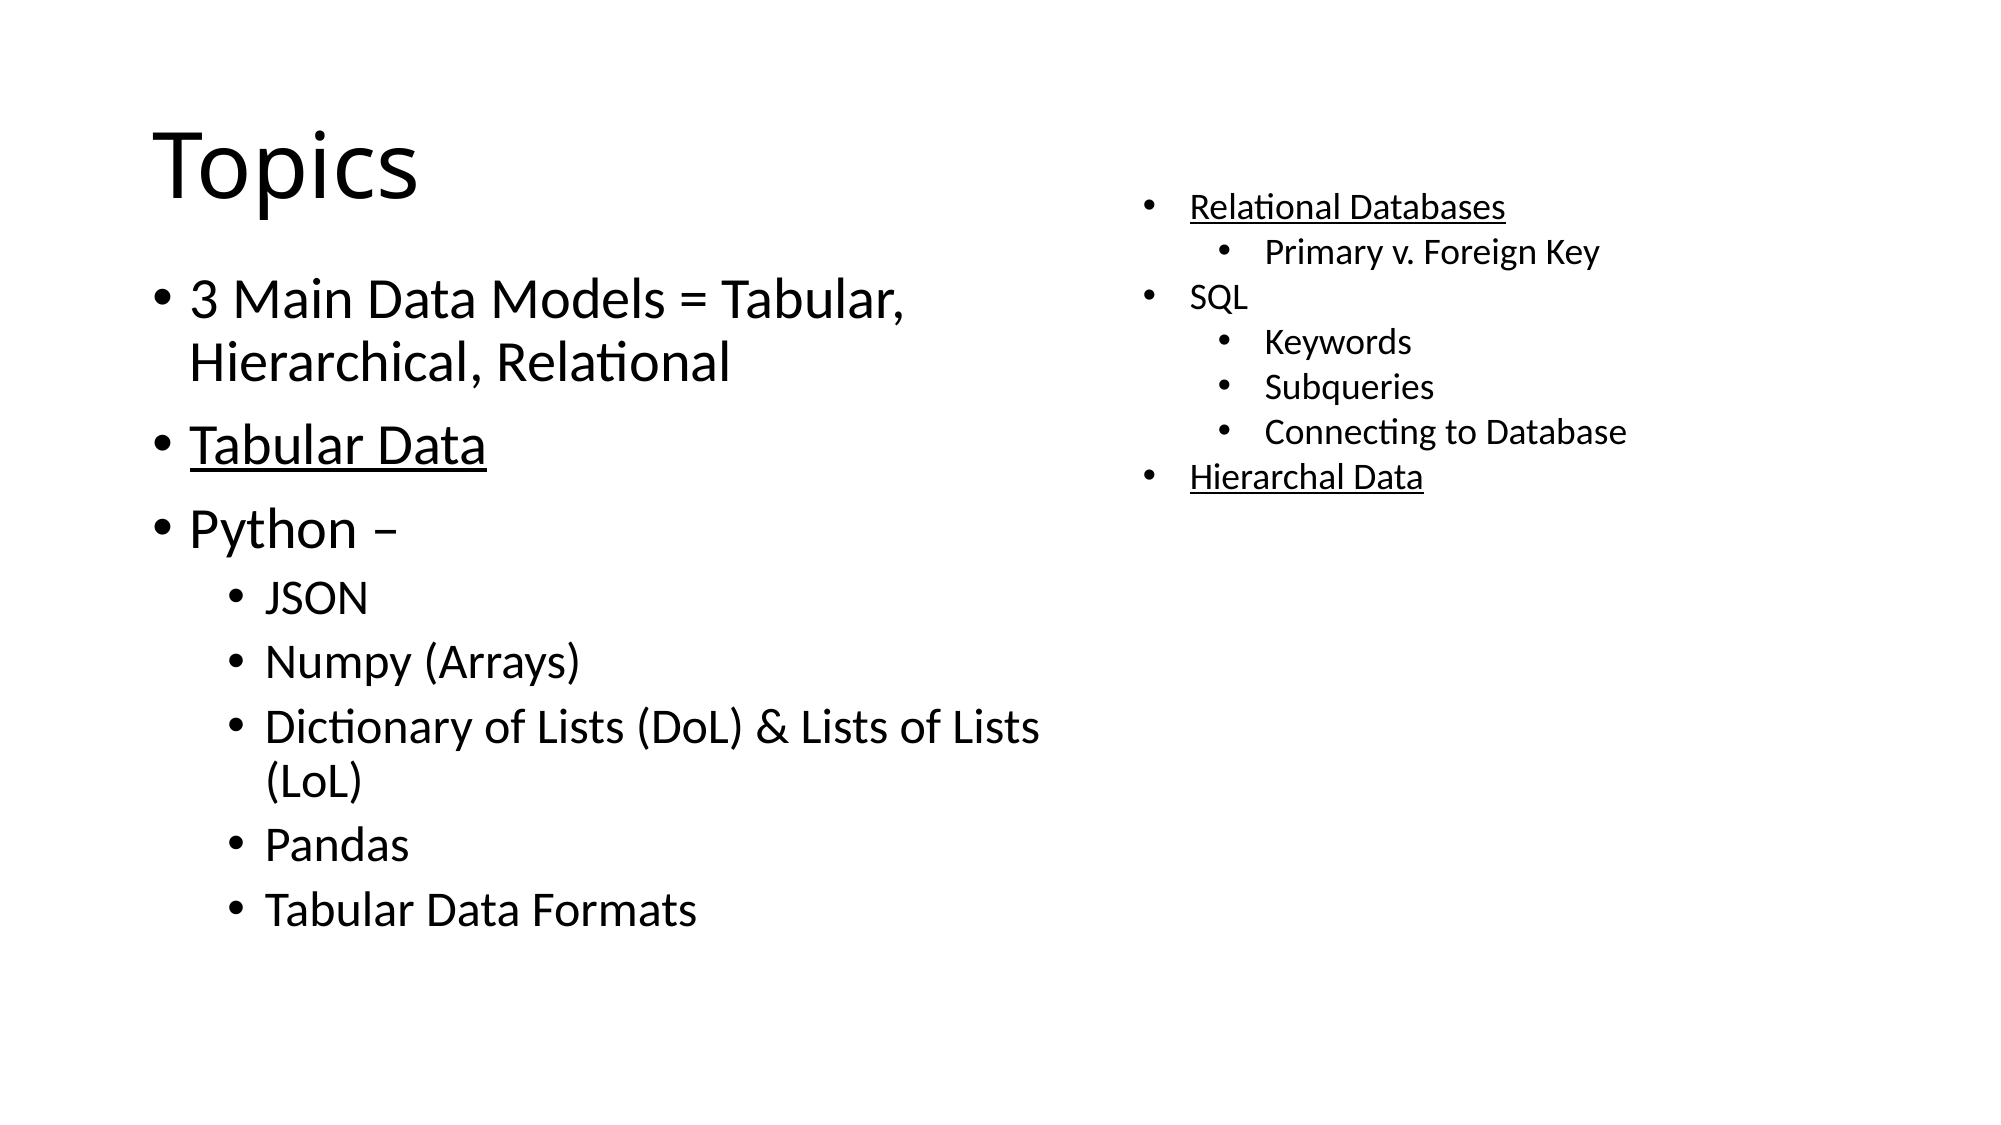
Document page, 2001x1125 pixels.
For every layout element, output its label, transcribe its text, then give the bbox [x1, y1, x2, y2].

text_box Relational Databases Primary v. Foreign Key SQL Keywords Subqueries Connecting to Database Hierarchal Data [1127, 174, 1904, 550]
list 3 Main Data Models = Tabular, Hierarchical, Relational Tabular Data Python – JSON Numpy (Arrays) Dictionary of Lists (DoL) & Lists of Lists (LoL) Pandas Tabular Data Formats [137, 260, 1091, 975]
title Topics [137, 59, 1863, 278]
